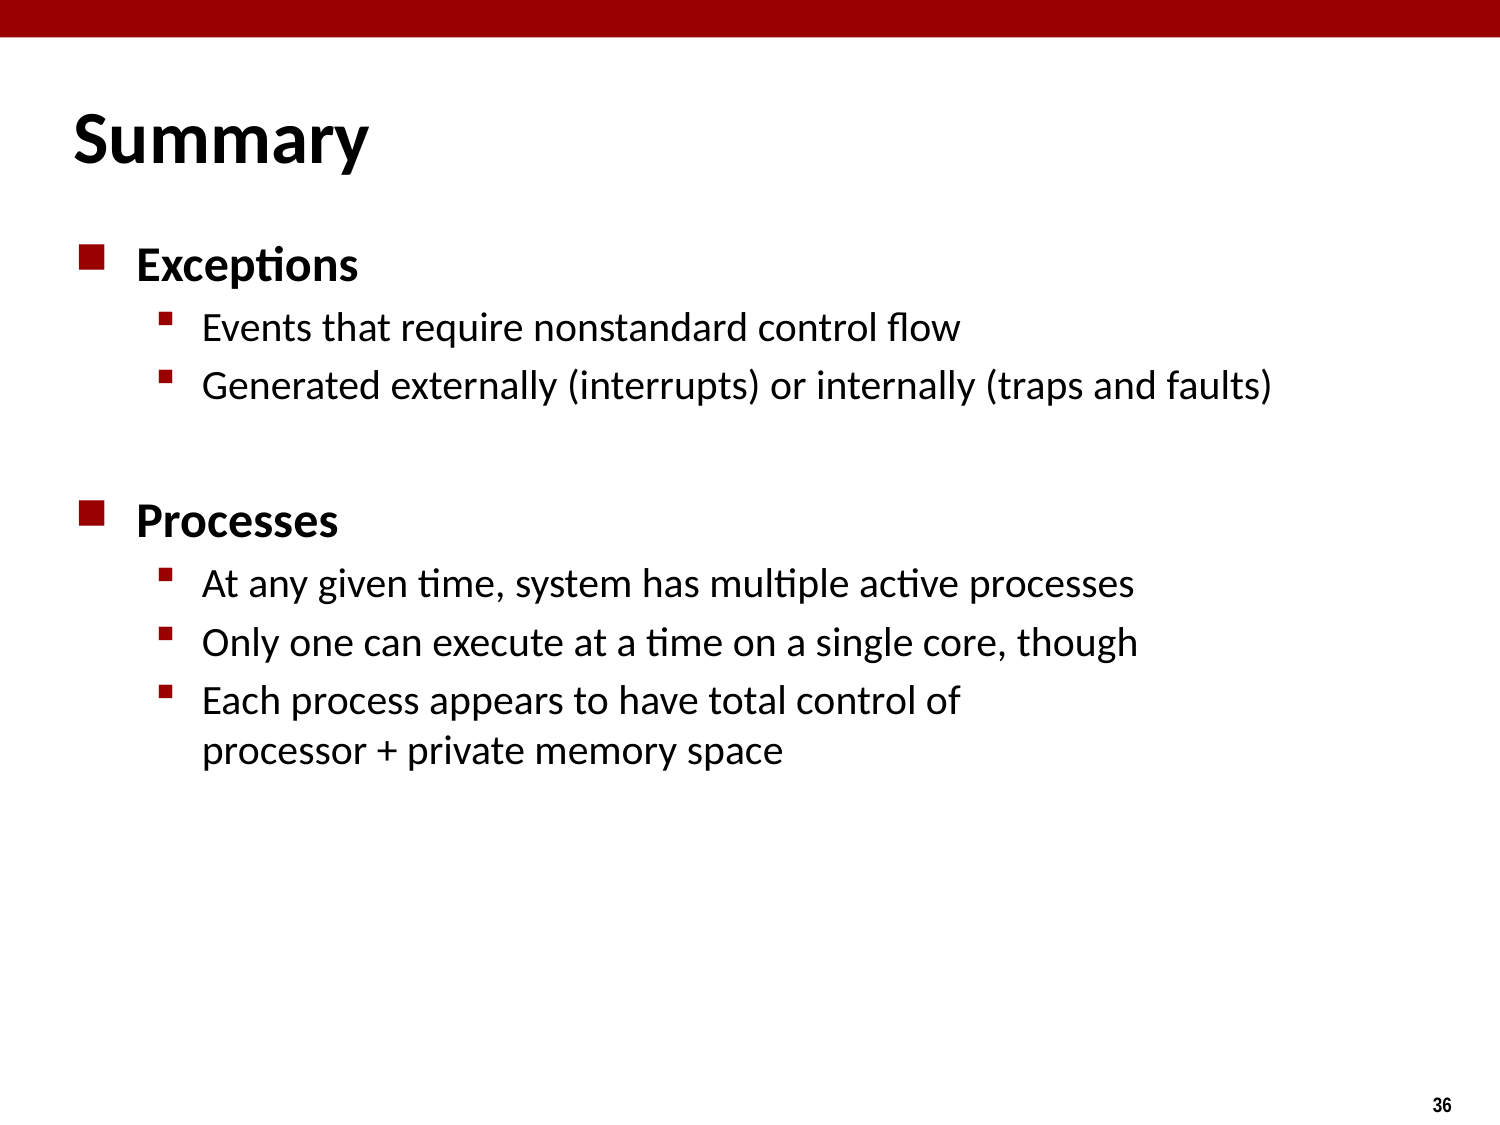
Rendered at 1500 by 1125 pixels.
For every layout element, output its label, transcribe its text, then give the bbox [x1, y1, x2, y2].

title Summary [58, 71, 1305, 197]
list Exceptions Events that require nonstandard control flow Generated externally (interrupts) or internally (traps and faults) Processes At any given time, system has multiple active processes Only one can execute at a time on a single core, though Each process appears to have total control of processor + private memory space [64, 223, 1361, 1040]
